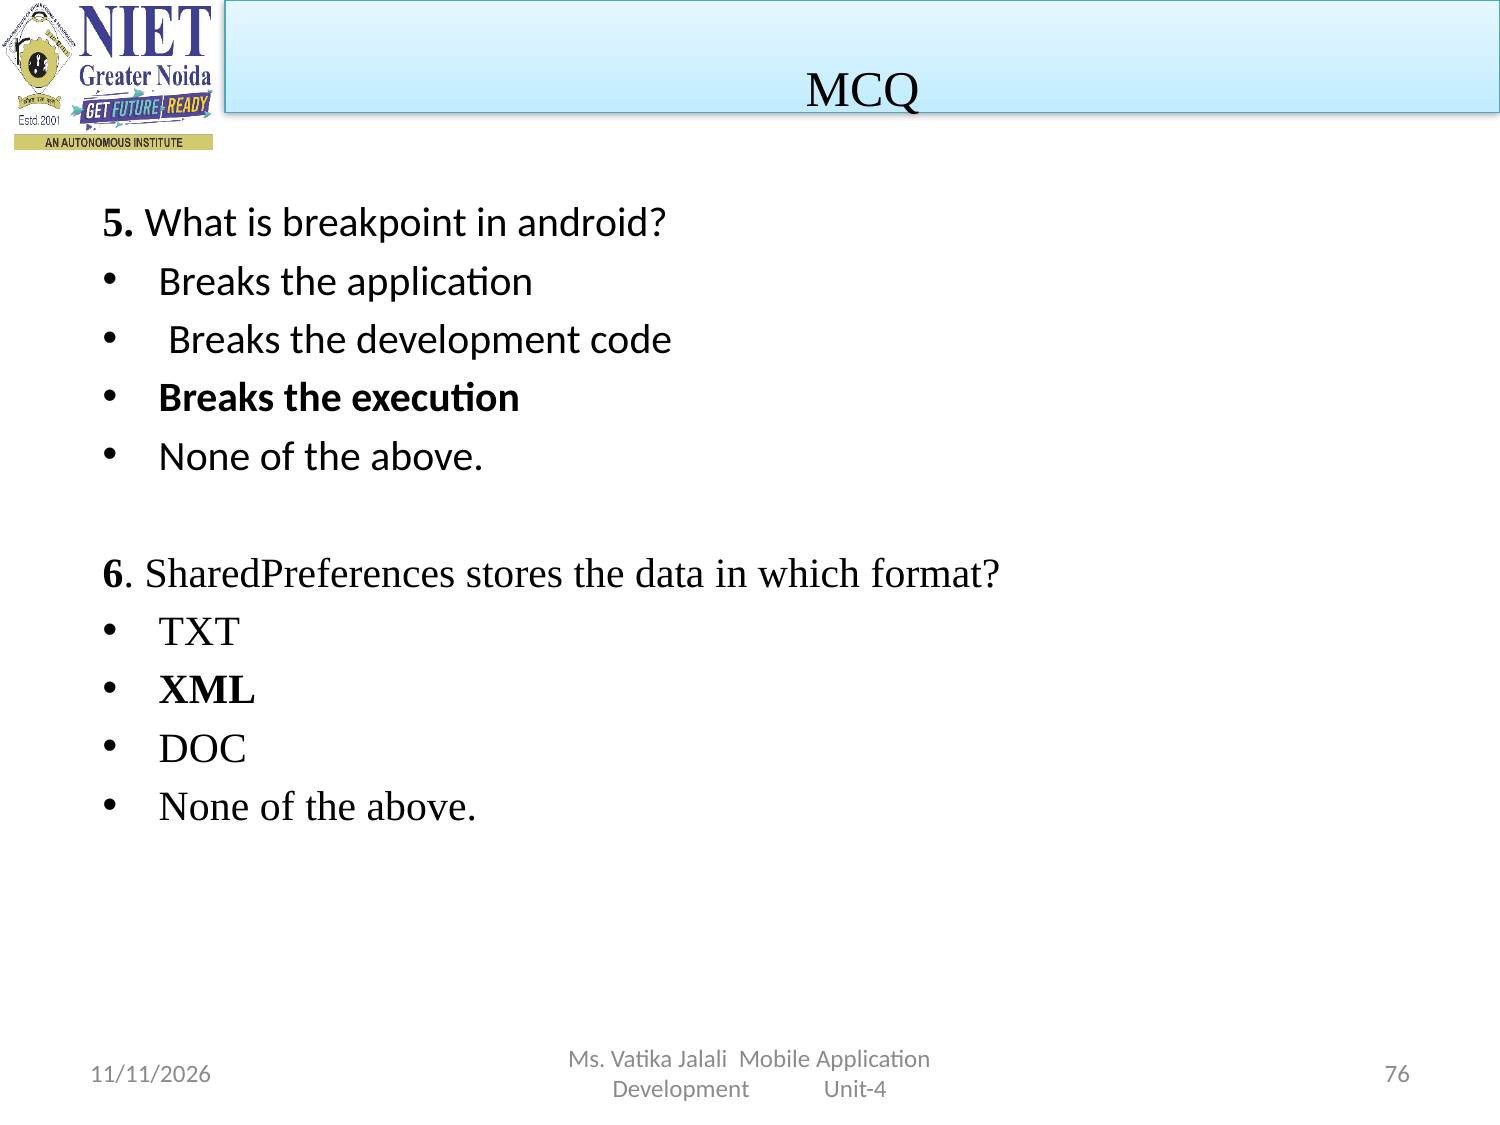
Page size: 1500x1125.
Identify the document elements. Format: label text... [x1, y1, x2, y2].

text_box MCQ [224, 0, 1500, 113]
list 5. What is breakpoint in android? Breaks the application Breaks the development code Breaks the execution None of the above. 6. SharedPreferences stores the data in which format? TXT XML DOC None of the above. [87, 187, 1438, 930]
slide_number 76 [1074, 1042, 1425, 1103]
picture [2, 3, 213, 150]
footer Ms. Vatika Jalali Mobile Application Development Unit-4 [512, 1042, 988, 1103]
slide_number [75, 1042, 425, 1103]
